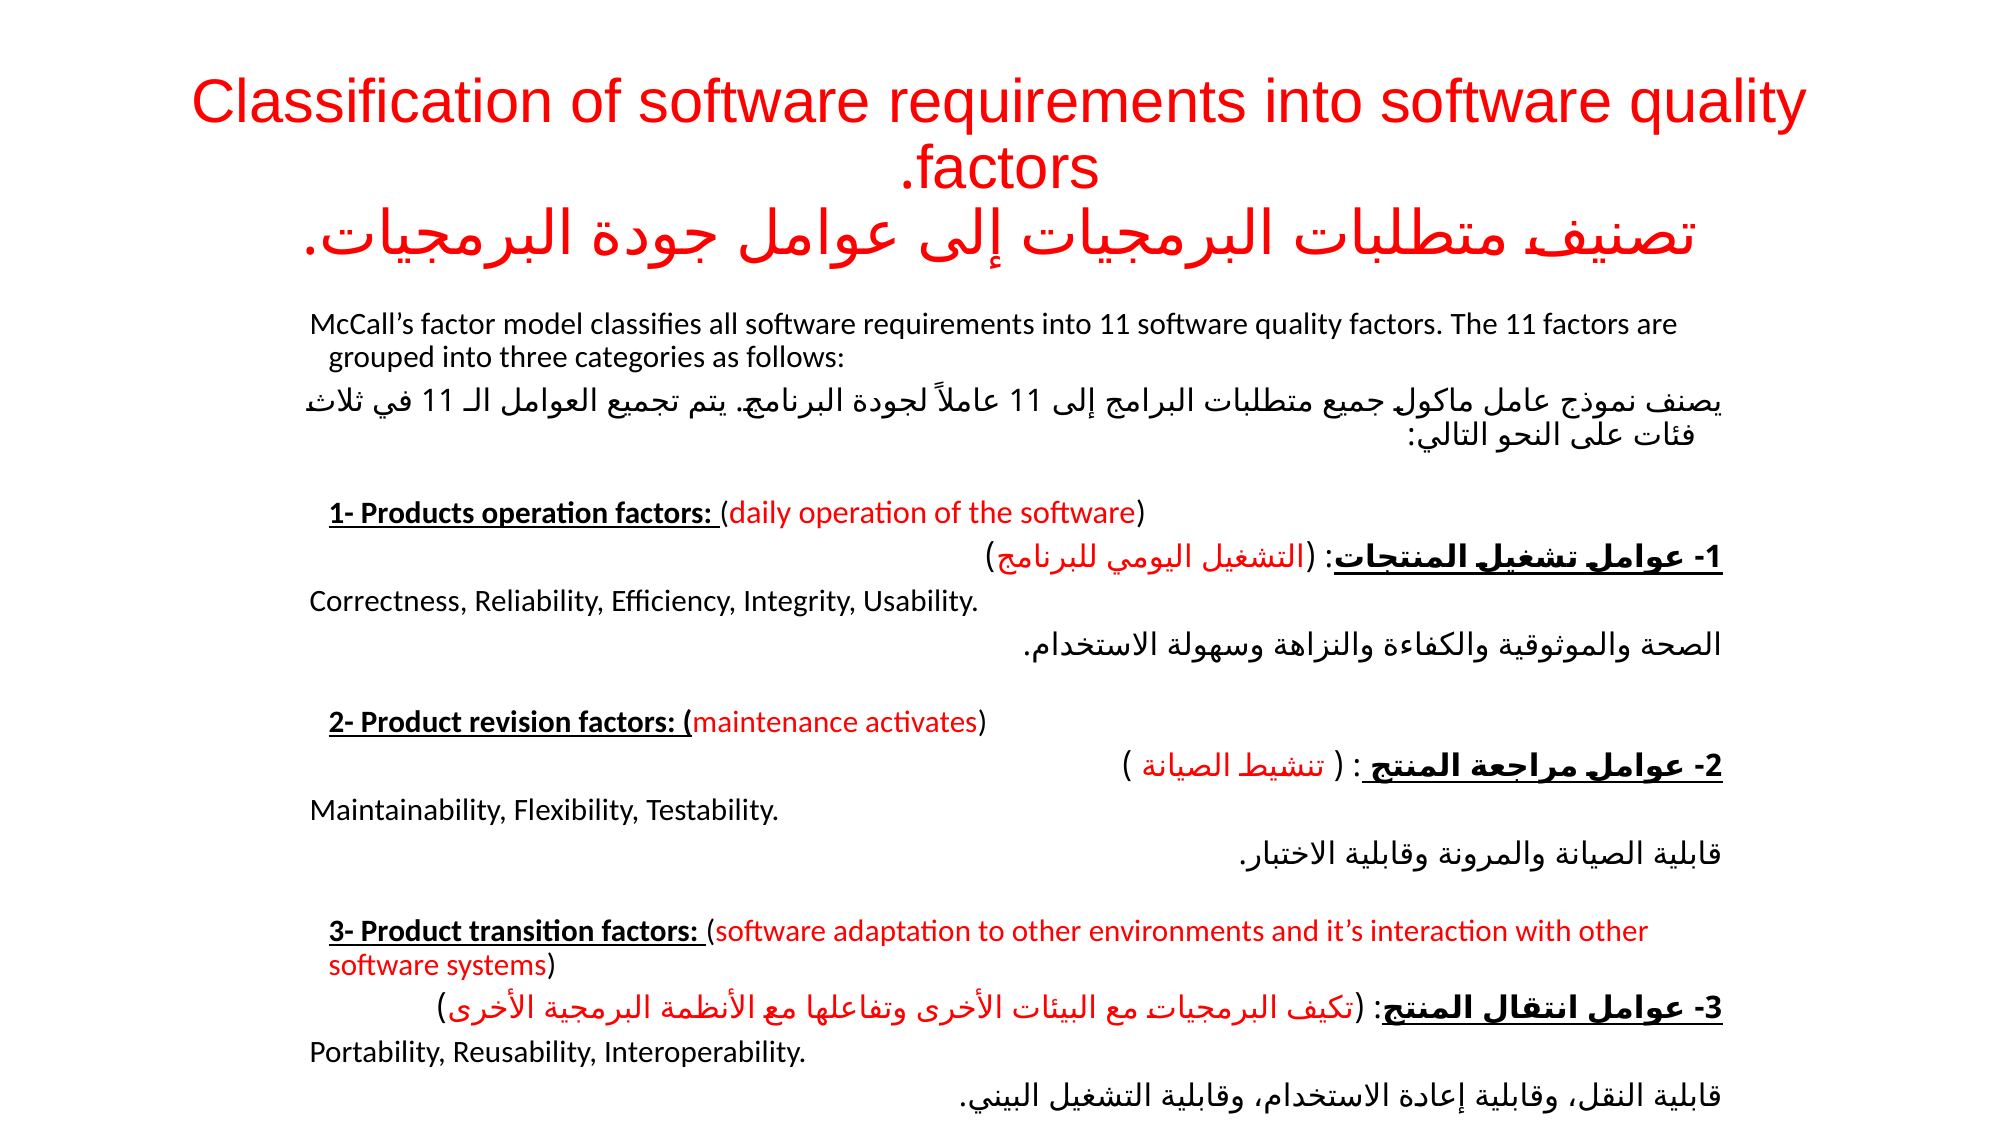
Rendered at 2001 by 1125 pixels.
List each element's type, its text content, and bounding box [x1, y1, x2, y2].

list McCall’s factor model classifies all software requirements into 11 software quality factors. The 11 factors are grouped into three categories as follows: يصنف نموذج عامل ماكول جميع متطلبات البرامج إلى 11 عاملاً لجودة البرنامج. يتم تجميع العوامل الـ 11 في ثلاث فئات على النحو التالي: 1- Products operation factors: (daily operation of the software) 1- عوامل تشغيل المنتجات: (التشغيل اليومي للبرنامج) Correctness, Reliability, Efficiency, Integrity, Usability. الصحة والموثوقية والكفاءة والنزاهة وسهولة الاستخدام. 2- Product revision factors: (maintenance activates) 2- عوامل مراجعة المنتج : ( تنشيط الصيانة ) Maintainability, Flexibility, Testability. قابلية الصيانة والمرونة وقابلية الاختبار. 3- Product transition factors: (software adaptation to other environments and it’s interaction with other software systems) 3- عوامل انتقال المنتج: (تكيف البرمجيات مع البيئات الأخرى وتفاعلها مع الأنظمة البرمجية الأخرى) Portability, Reusability, Interoperability. قابلية النقل، وقابلية إعادة الاستخدام، وقابلية التشغيل البيني. [287, 299, 1738, 1125]
title Classification of software requirements into software quality factors. تصنيف متطلبات البرمجيات إلى عوامل جودة البرمجيات. [137, 59, 1863, 278]
